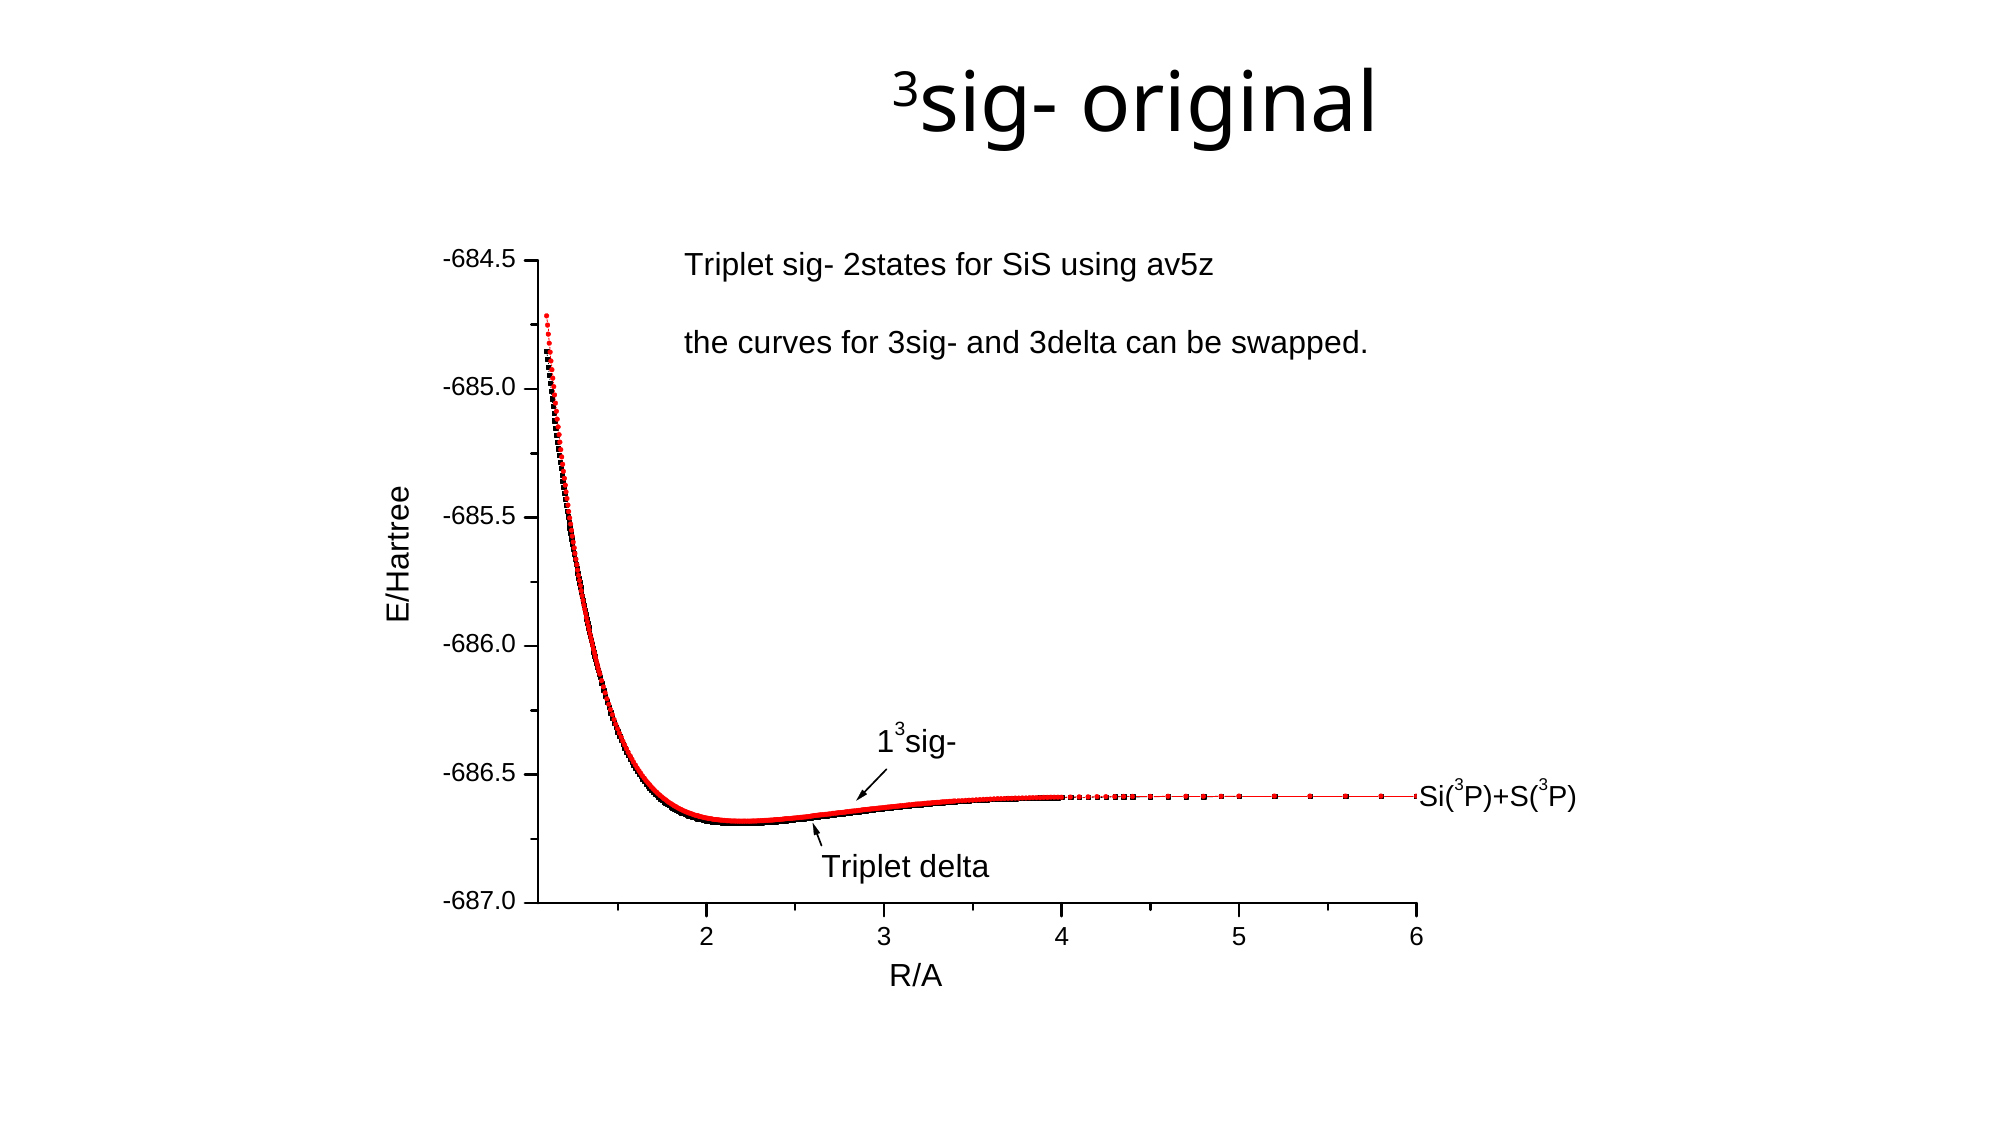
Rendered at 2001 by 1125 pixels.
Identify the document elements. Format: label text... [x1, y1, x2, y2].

text_box 3sig- original [877, 41, 1395, 156]
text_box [313, 177, 1644, 1067]
